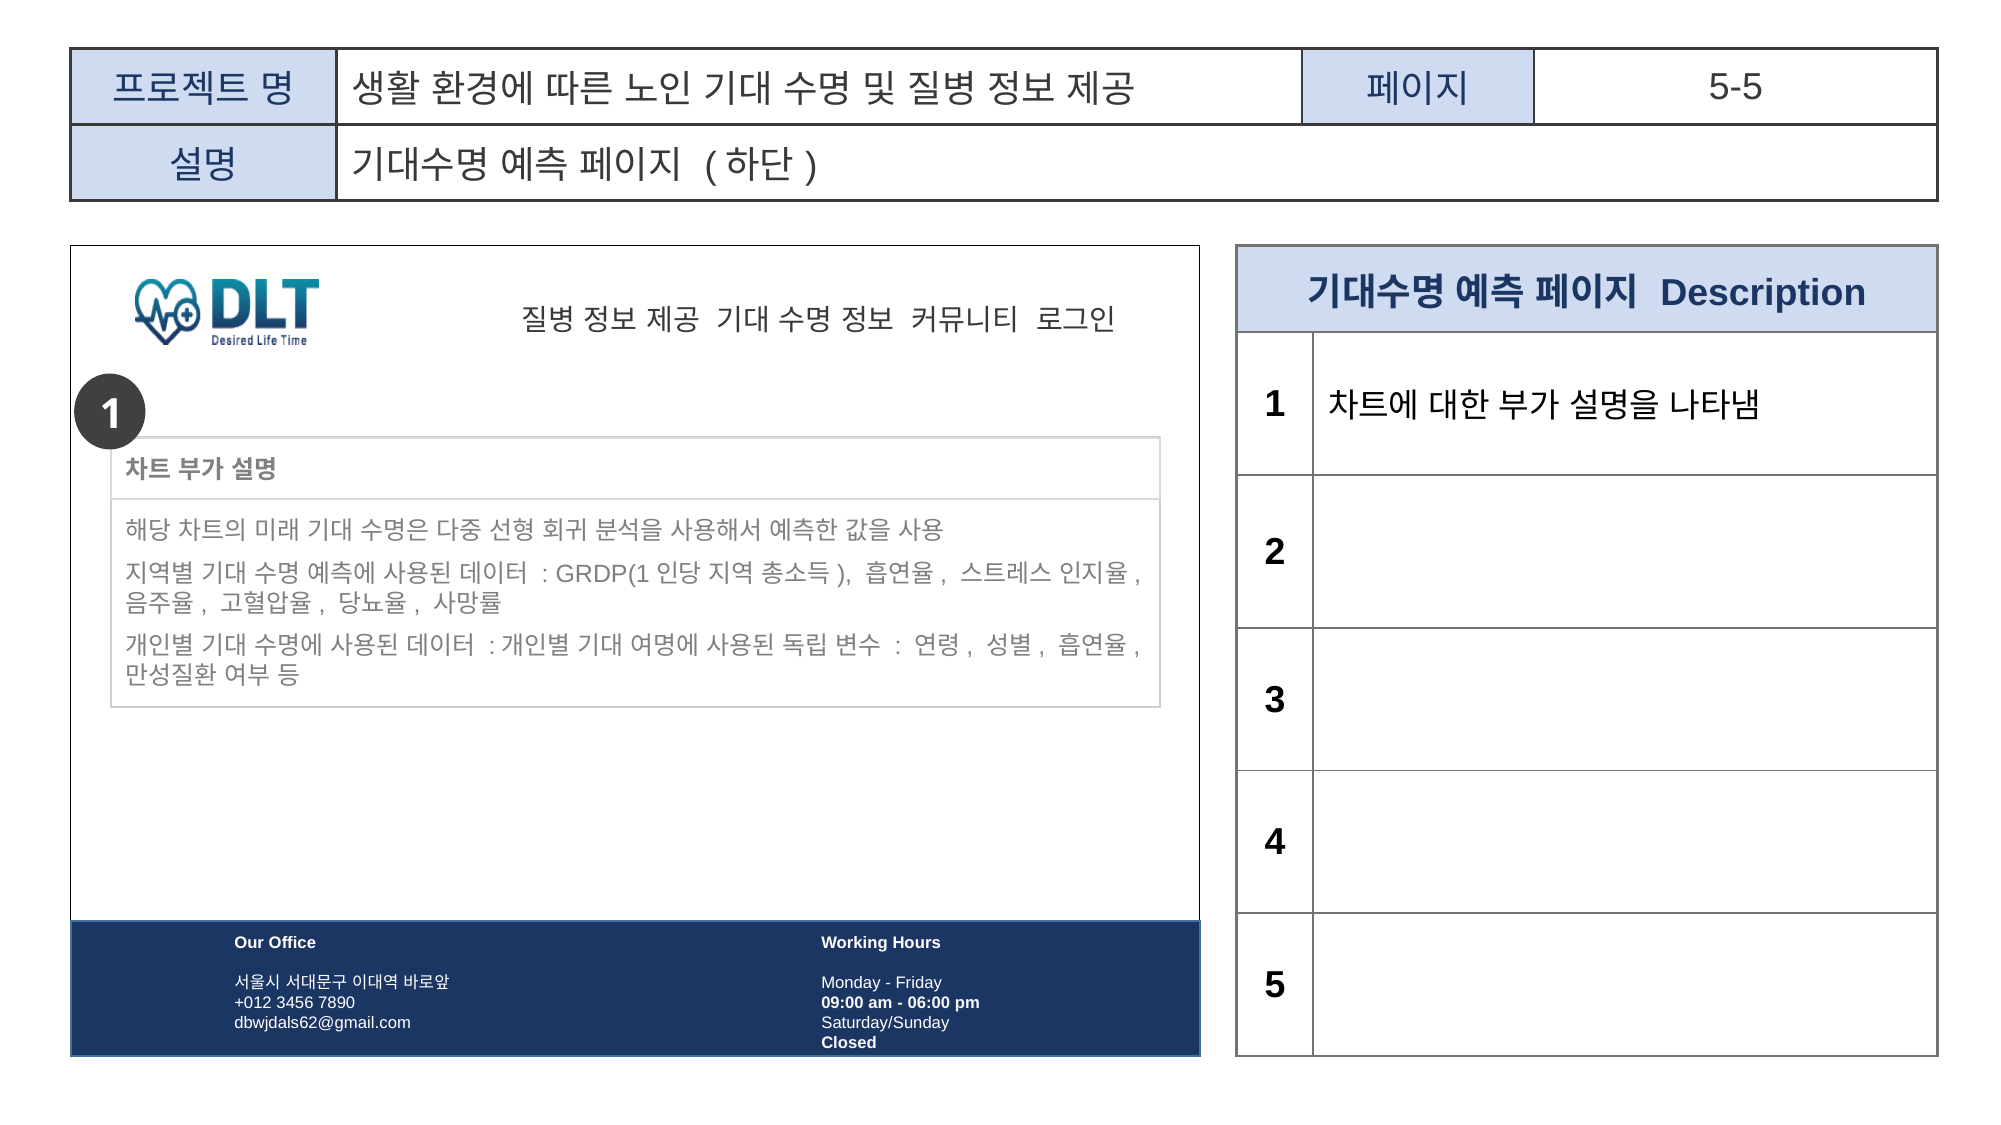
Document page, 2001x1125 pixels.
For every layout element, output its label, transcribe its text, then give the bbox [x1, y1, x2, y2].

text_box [70, 920, 1200, 1062]
table_cell 차트에 대한 부가 설명을 나타냄 [1314, 333, 1936, 474]
table_cell 1 [1238, 333, 1312, 474]
text_box 1 [73, 372, 147, 451]
table_cell 4 [1238, 771, 1312, 912]
table_cell [1314, 629, 1936, 770]
table_header 생활 환경에 따른 노인 기대 수명 및 질병 정보 제공 [338, 50, 1301, 123]
table_header 5-5 [1535, 50, 1936, 123]
table_cell 2 [1238, 476, 1312, 627]
table_cell 3 [1238, 629, 1312, 770]
table_cell 설명 [72, 126, 335, 199]
table_header 페이지 [1303, 50, 1533, 123]
table_cell 기대수명 예측 페이지 (하단) [338, 126, 1936, 199]
table_header 프로젝트 명 [72, 50, 335, 123]
table_header 기대수명 예측 페이지 Description [1238, 247, 1936, 331]
text_box [70, 244, 1201, 920]
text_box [110, 436, 1160, 730]
table_cell 5 [1238, 914, 1312, 1055]
text_box 질병 정보 제공 기대 수명 정보 커뮤니티 로그인 [440, 293, 1132, 345]
table_cell [1314, 914, 1936, 1055]
table_cell [1314, 771, 1936, 912]
table_cell [1314, 476, 1936, 627]
picture [135, 279, 319, 345]
